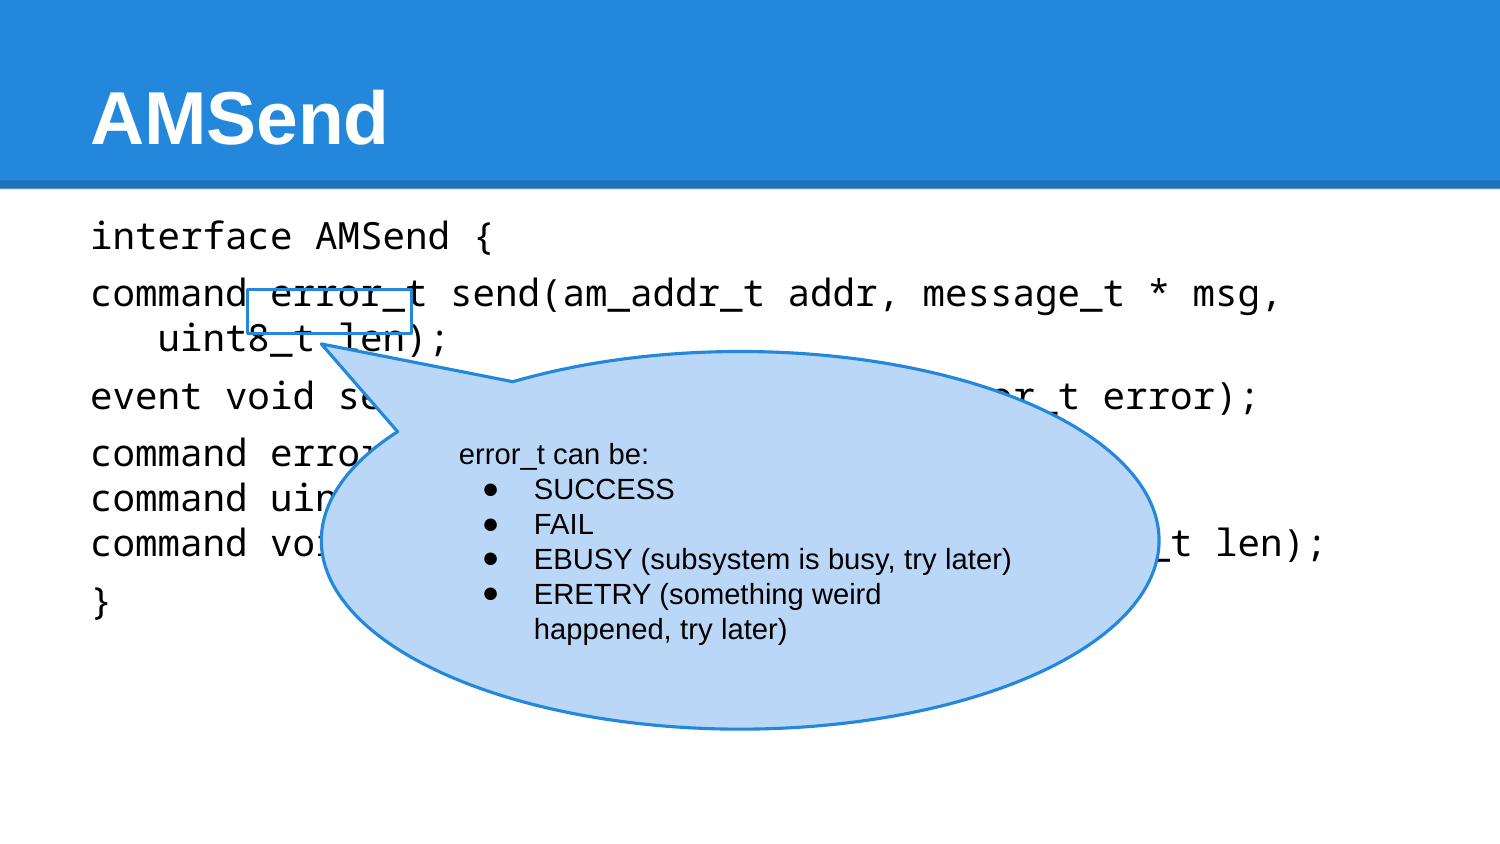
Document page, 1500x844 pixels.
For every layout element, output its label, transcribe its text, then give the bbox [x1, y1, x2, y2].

text_box [247, 289, 412, 334]
list interface AMSend { command error_t send(am_addr_t addr, message_t * msg, uint8_t len); event void sendDone(message_t * msg, error_t error); command error_t cancel(message_t * msg); command uint8_t maxPayloadLength(); command void* getPayload(message_t * msg, uint8_t len); } [75, 196, 1425, 808]
title AMSend [75, 33, 1425, 175]
text_box error_t can be: SUCCESS FAIL EBUSY (subsystem is busy, try later) ERETRY (something weird happened, try later) [321, 343, 1160, 730]
